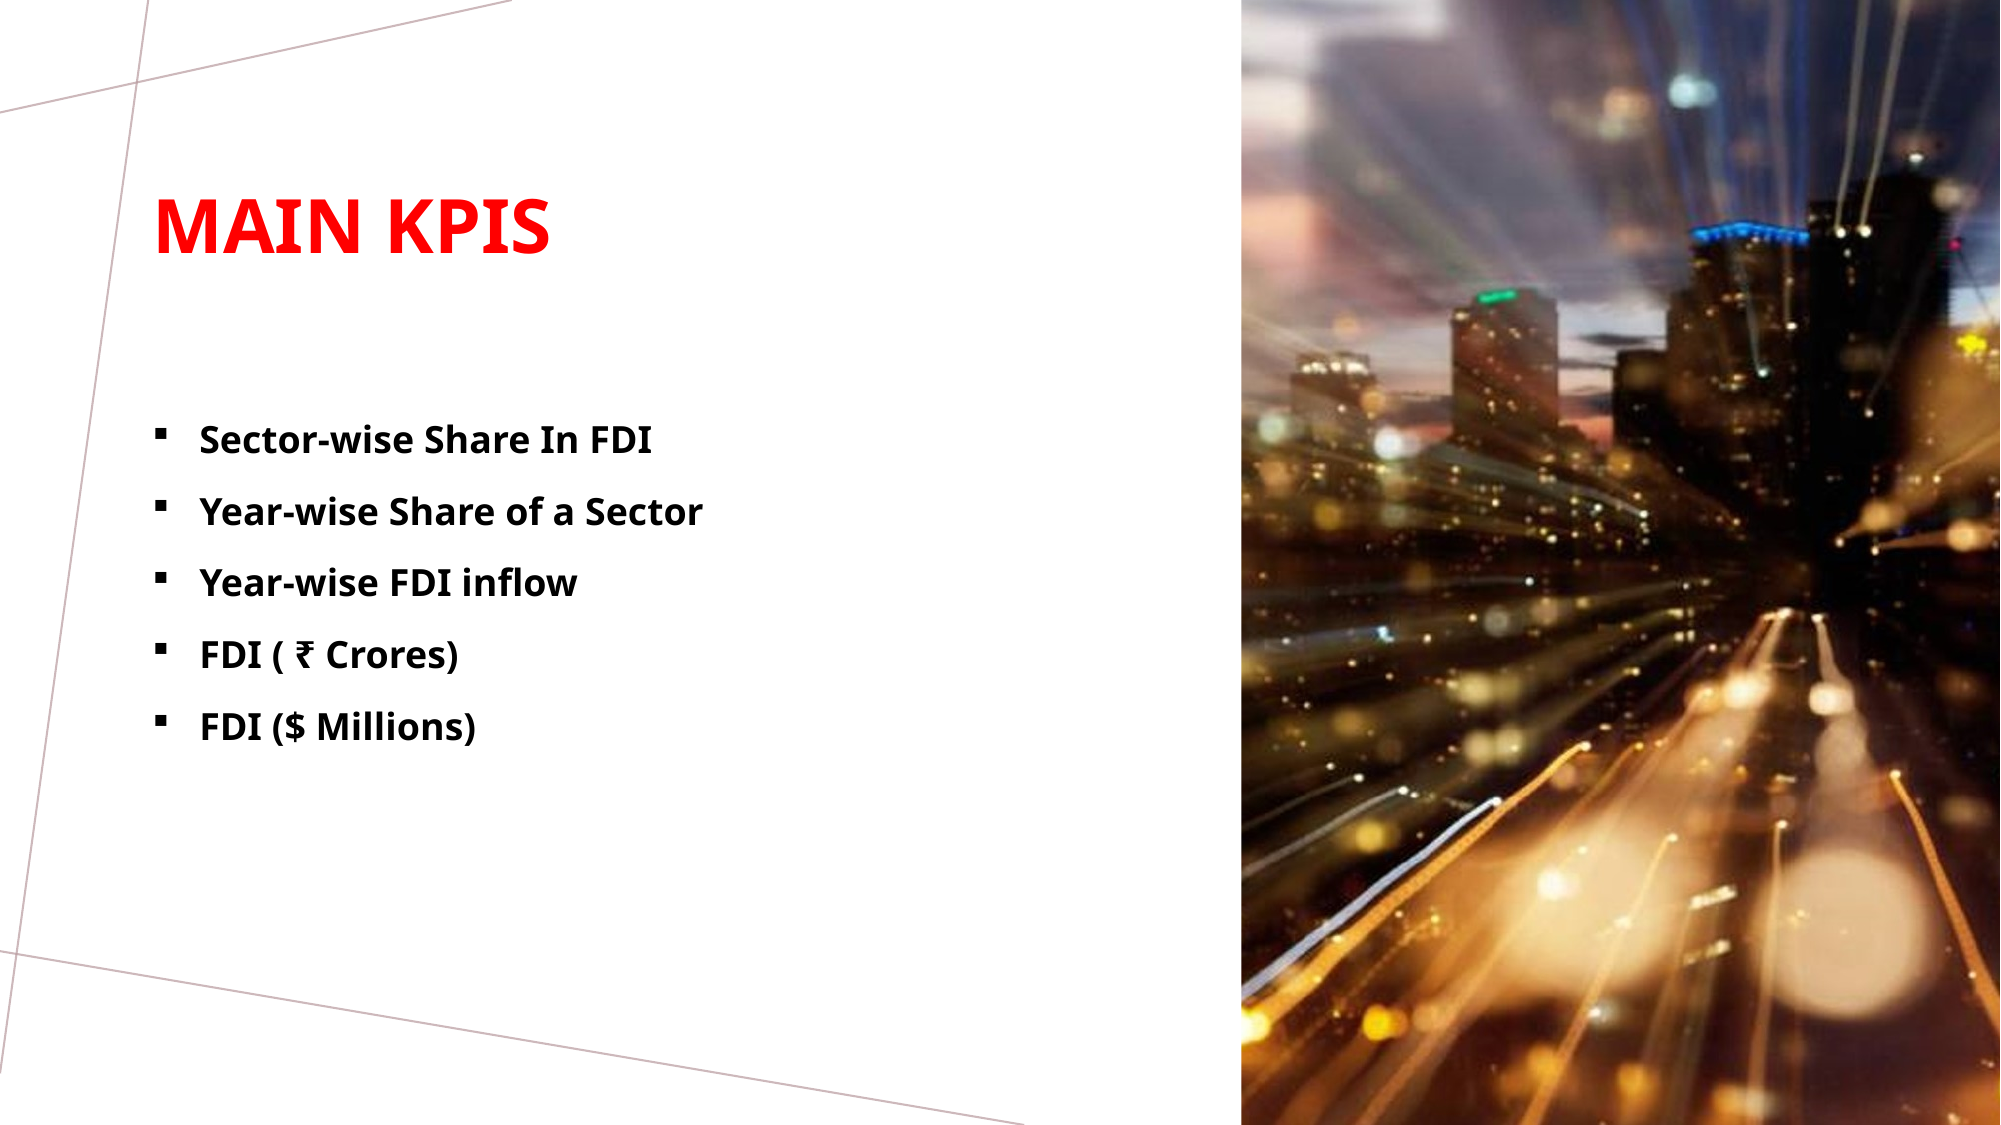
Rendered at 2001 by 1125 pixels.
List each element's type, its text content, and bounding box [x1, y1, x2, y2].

picture [1240, 0, 2000, 1125]
title Main KPIs [137, 59, 1228, 278]
list Sector-wise Share In FDI Year-wise Share of a Sector Year-wise FDI inflow FDI ( ₹ Crores) FDI ($ Millions) [137, 337, 1086, 1005]
